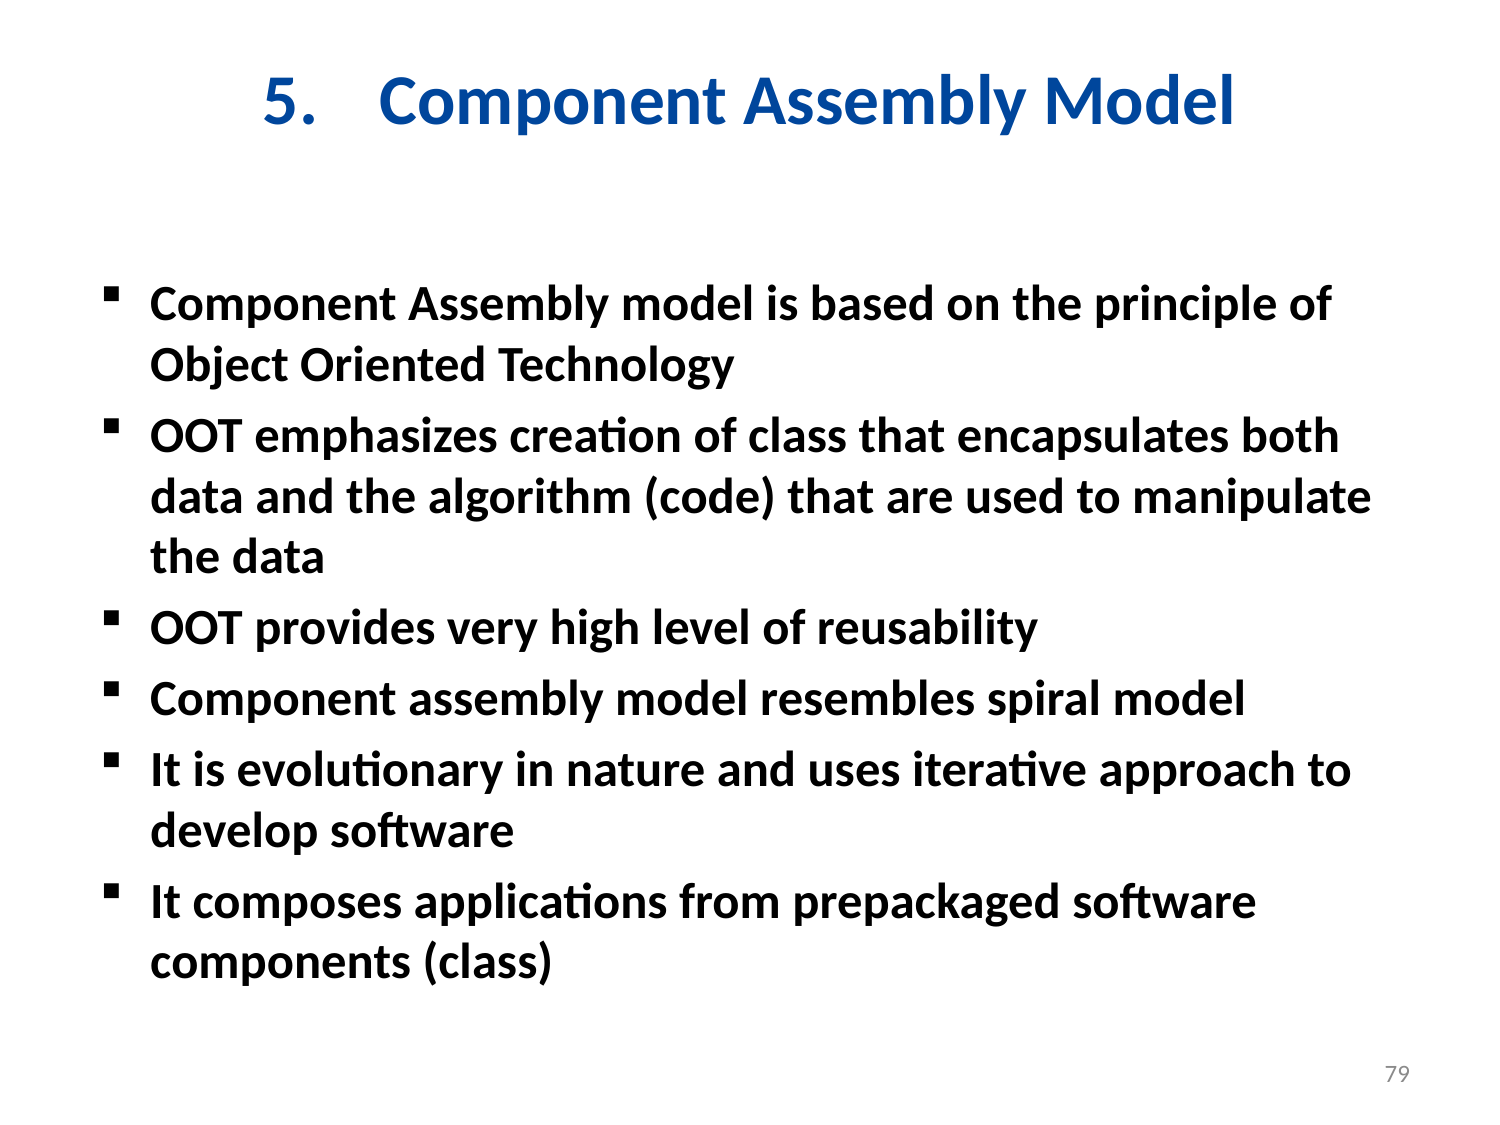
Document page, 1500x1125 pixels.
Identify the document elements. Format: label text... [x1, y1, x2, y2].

slide_number 79 [1074, 1042, 1425, 1103]
list Component Assembly model is based on the principle of Object Oriented Technology OOT emphasizes creation of class that encapsulates both data and the algorithm (code) that are used to manipulate the data OOT provides very high level of reusability Component assembly model resembles spiral model It is evolutionary in nature and uses iterative approach to develop software It composes applications from prepackaged software components (class) [75, 262, 1425, 1005]
title 5. Component Assembly Model [75, 45, 1425, 233]
